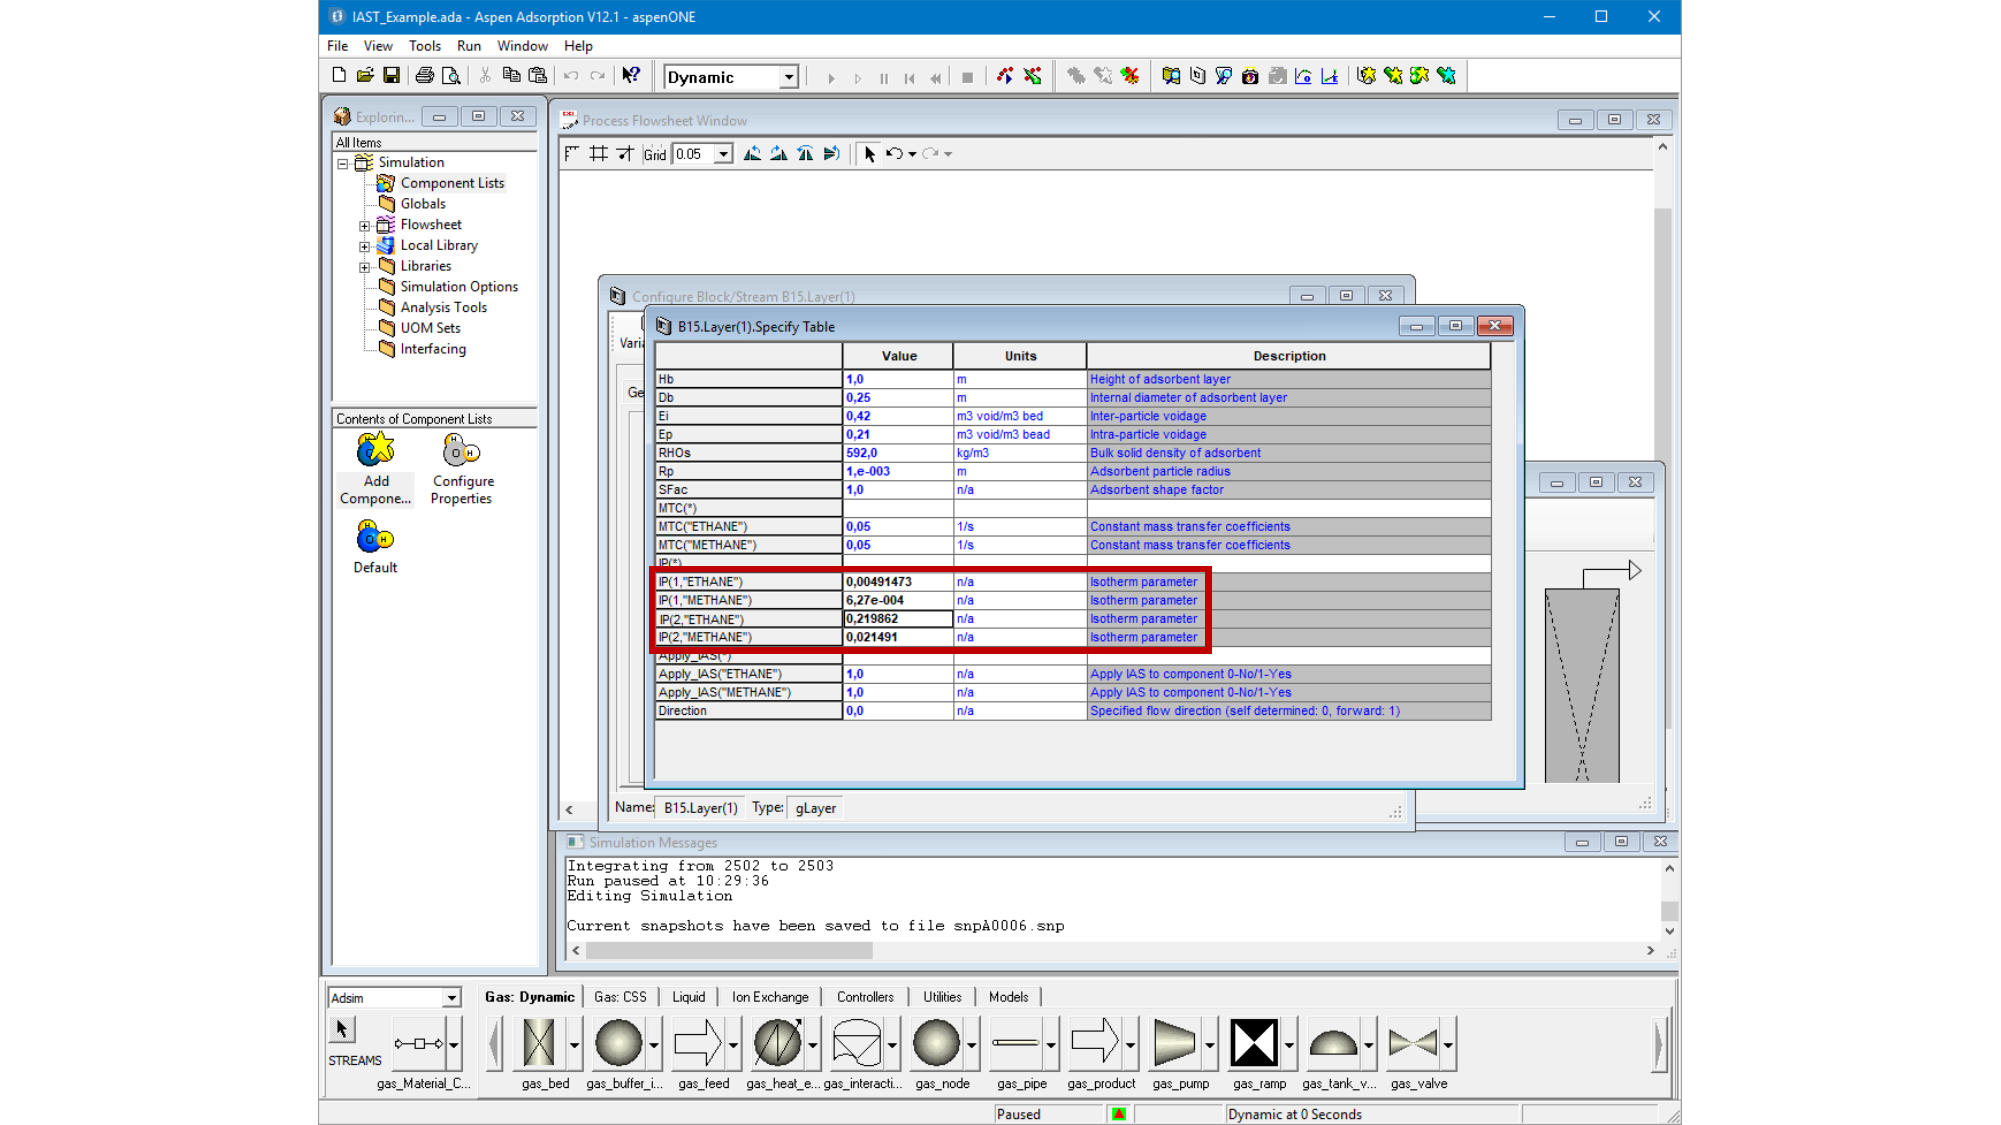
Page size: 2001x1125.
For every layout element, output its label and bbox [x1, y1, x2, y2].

text_box [318, 0, 1682, 1125]
